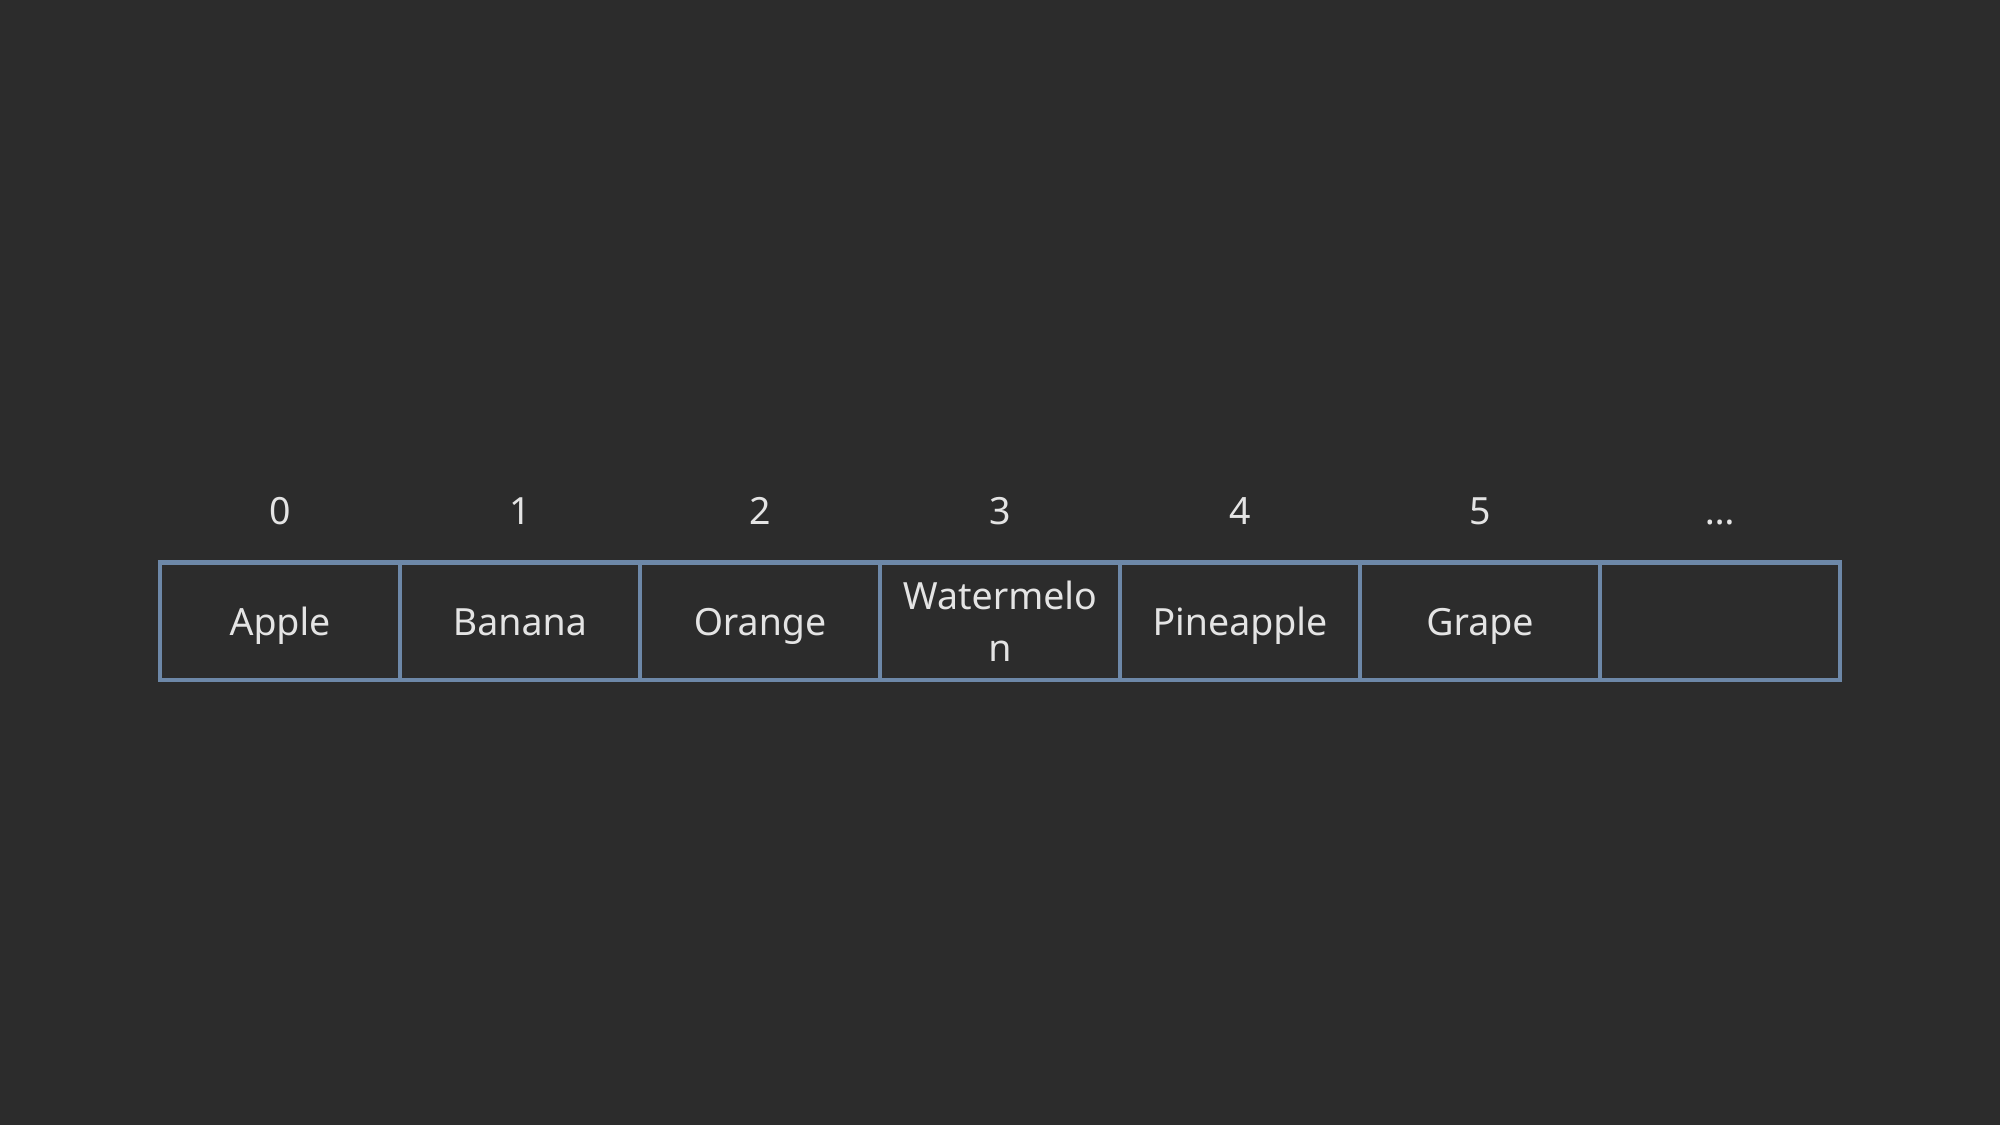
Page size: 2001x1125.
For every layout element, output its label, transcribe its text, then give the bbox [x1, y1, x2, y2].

table_header 5 [1360, 458, 1600, 560]
table_cell Grape [1362, 565, 1598, 678]
table_header 4 [1120, 458, 1360, 560]
table_cell Pineapple [1122, 565, 1358, 678]
table_header 3 [880, 458, 1120, 560]
table_header 1 [400, 458, 640, 560]
table_cell Watermelon [882, 565, 1118, 678]
table_cell [1602, 565, 1838, 678]
table_cell Banana [402, 565, 638, 678]
table_header 0 [160, 458, 400, 560]
table_cell Orange [642, 565, 878, 678]
table_cell Apple [162, 565, 398, 678]
table_header … [1600, 458, 1840, 560]
table_header 2 [640, 458, 880, 560]
